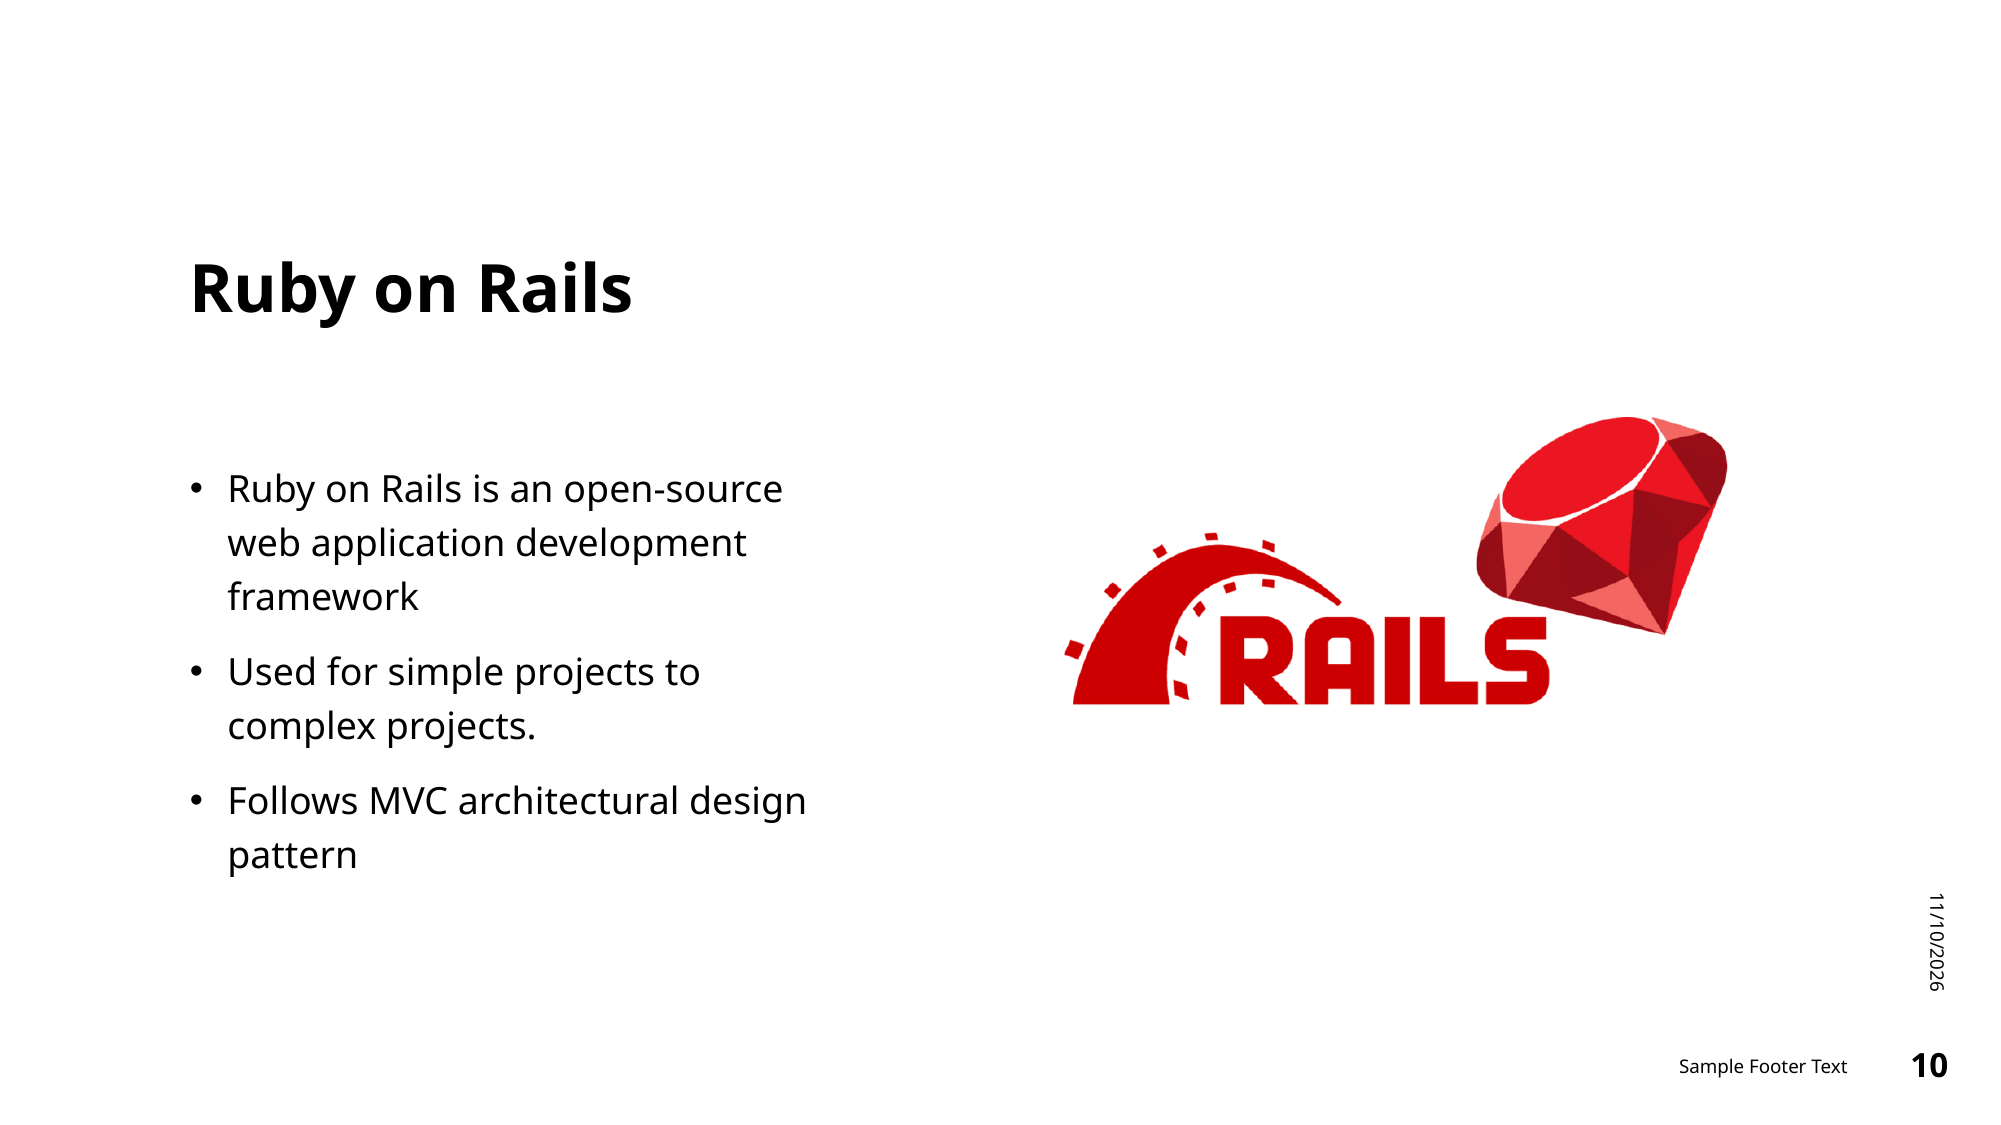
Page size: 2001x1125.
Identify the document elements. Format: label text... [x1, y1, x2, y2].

list Ruby on Rails is an open-source web application development framework Used for simple projects to complex projects. Follows MVC architectural design pattern [174, 448, 860, 938]
picture [999, 388, 1813, 731]
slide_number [1906, 571, 1967, 1008]
title Ruby on Rails [174, 187, 860, 394]
footer Sample Footer Text [1412, 1036, 1862, 1097]
slide_number 10 [1862, 1036, 1964, 1097]
